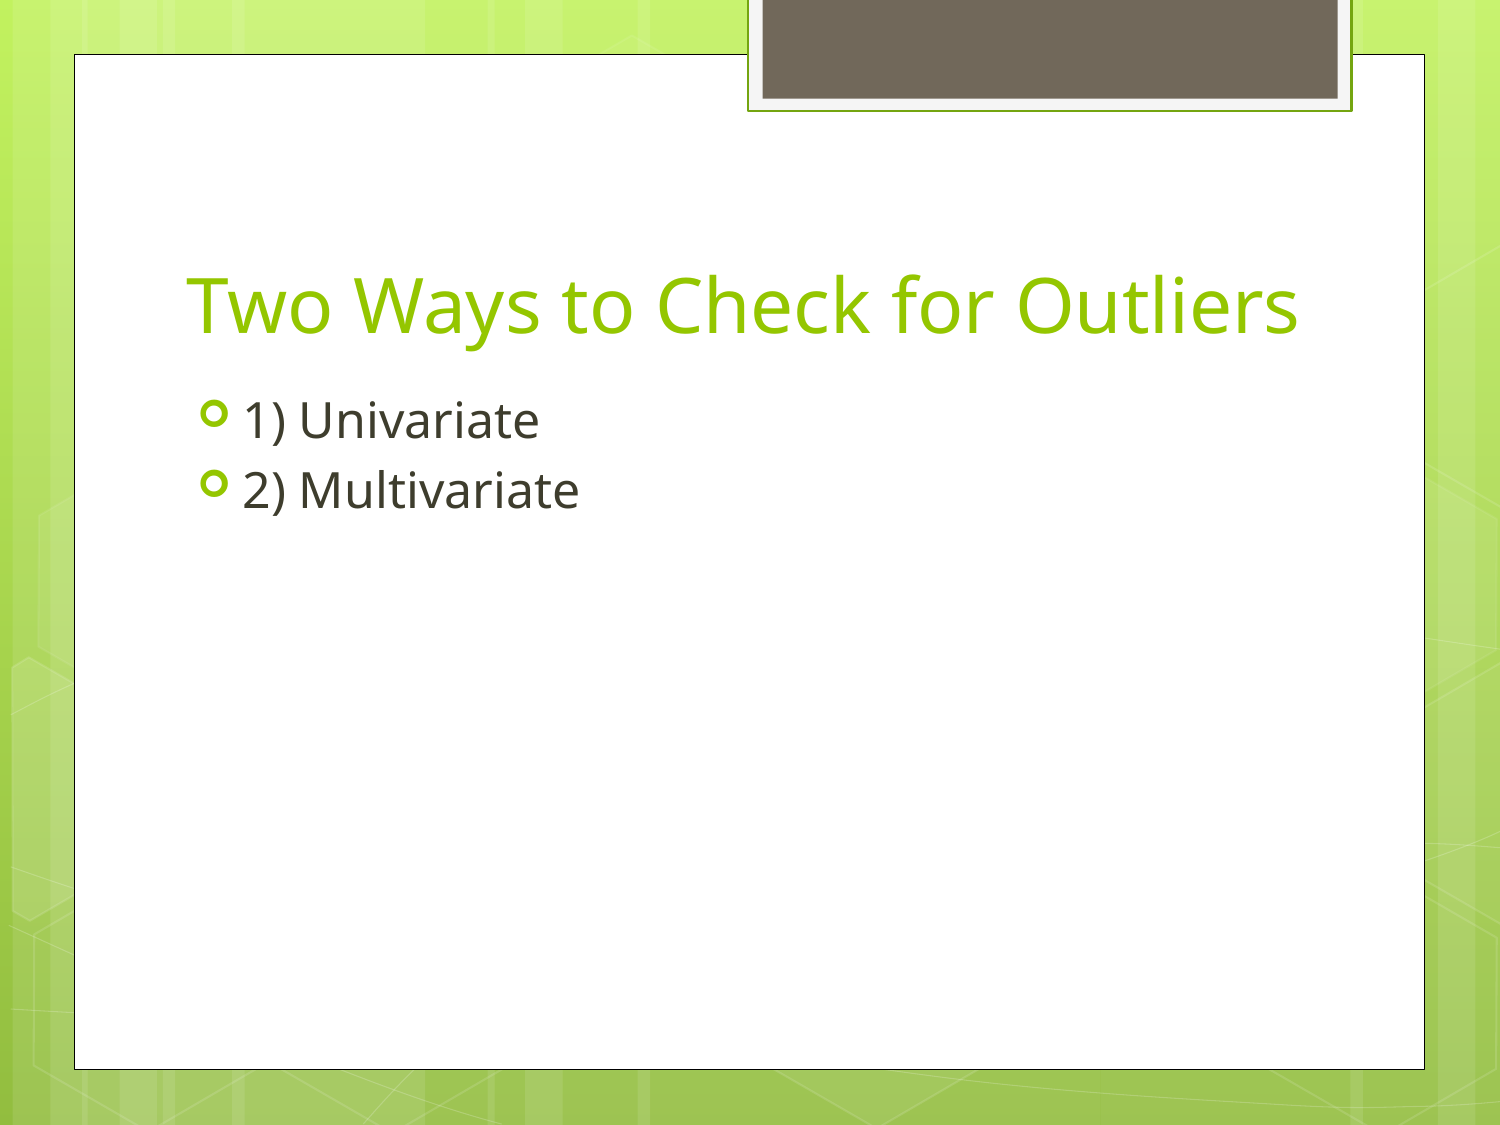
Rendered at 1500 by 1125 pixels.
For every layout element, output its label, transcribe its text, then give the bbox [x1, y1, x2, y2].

list 1) Univariate 2) Multivariate [171, 381, 1283, 957]
title Two Ways to Check for Outliers [171, 168, 1324, 357]
